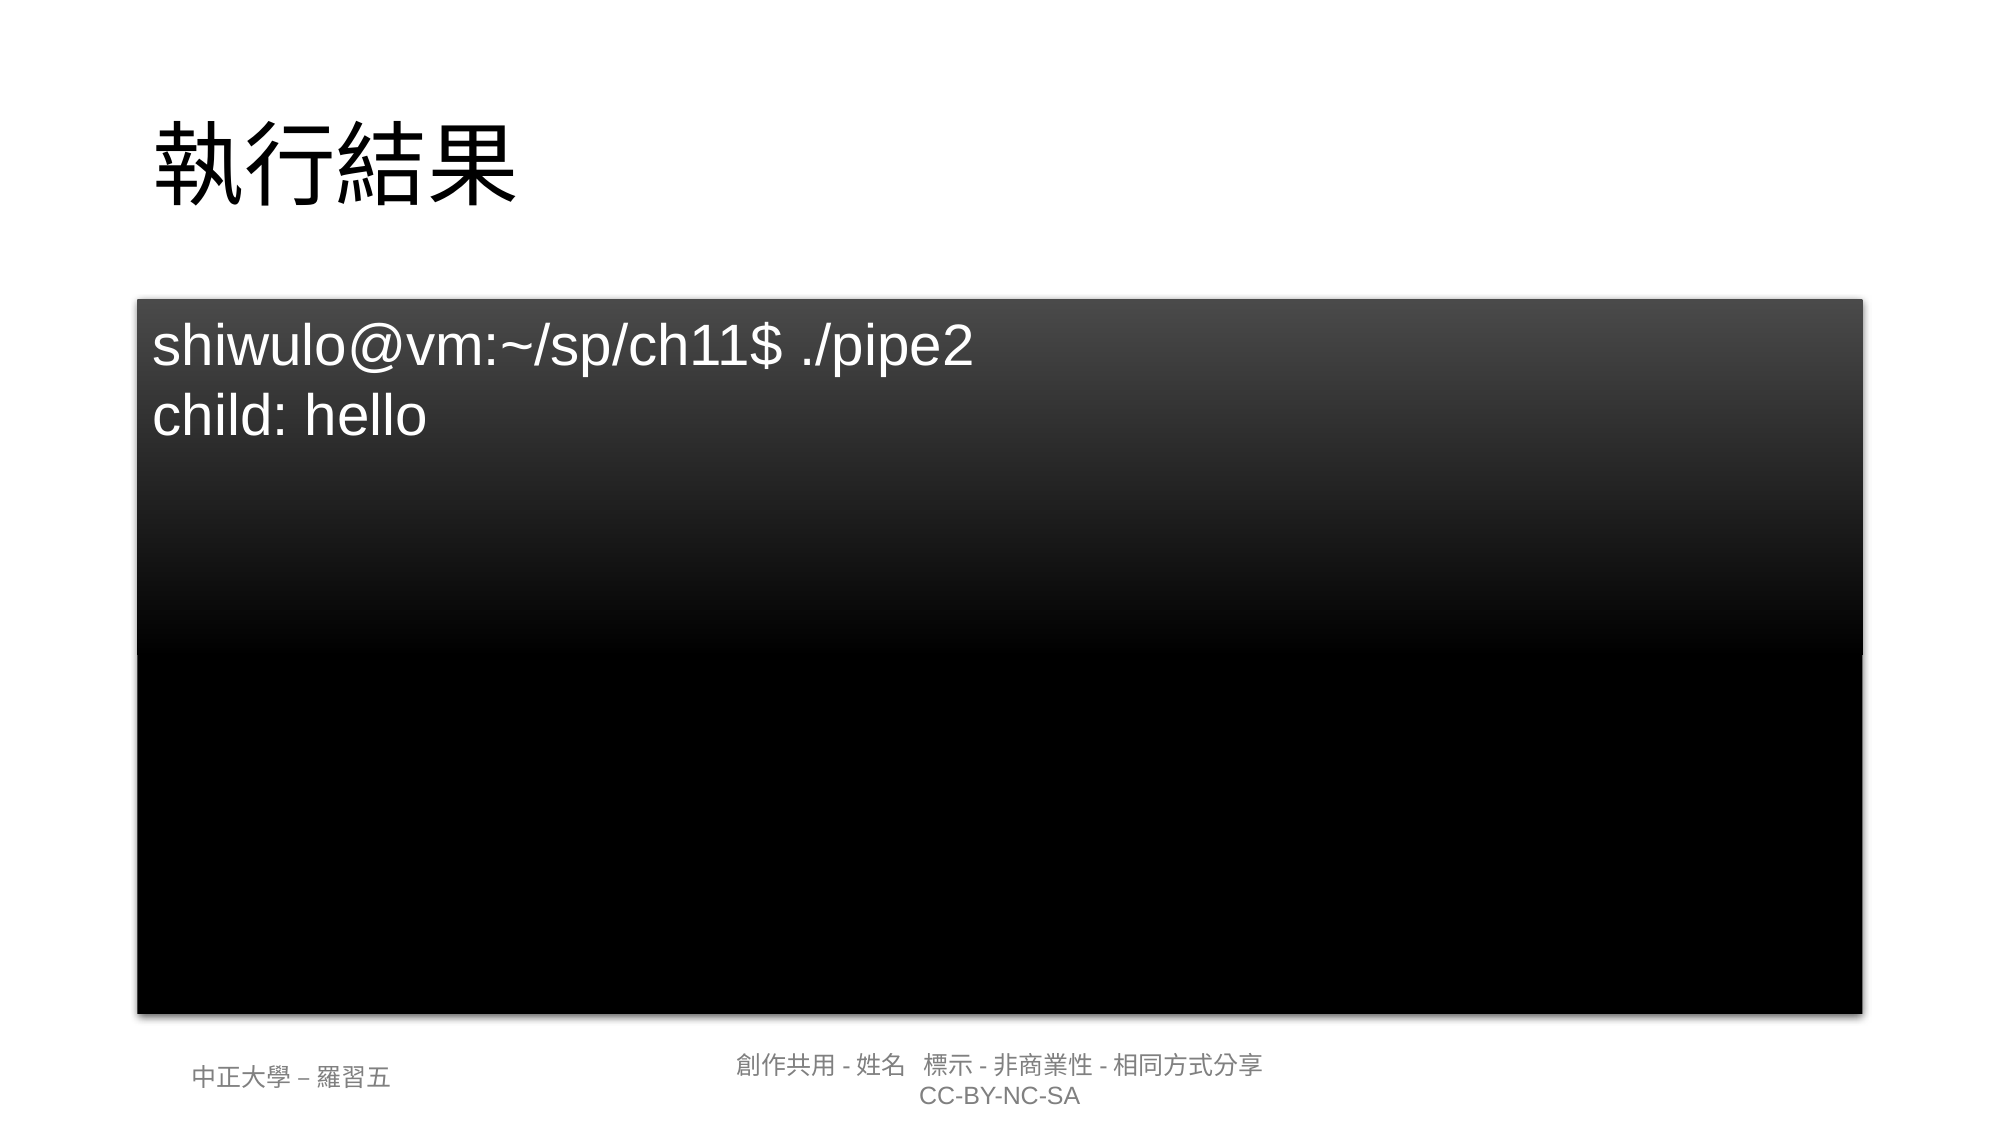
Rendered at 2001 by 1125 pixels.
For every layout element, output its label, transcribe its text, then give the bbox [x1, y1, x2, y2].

list shiwulo@vm:~/sp/ch11$ ./pipe2 child: hello [137, 299, 1863, 1014]
title 執行結果 [137, 59, 1863, 278]
